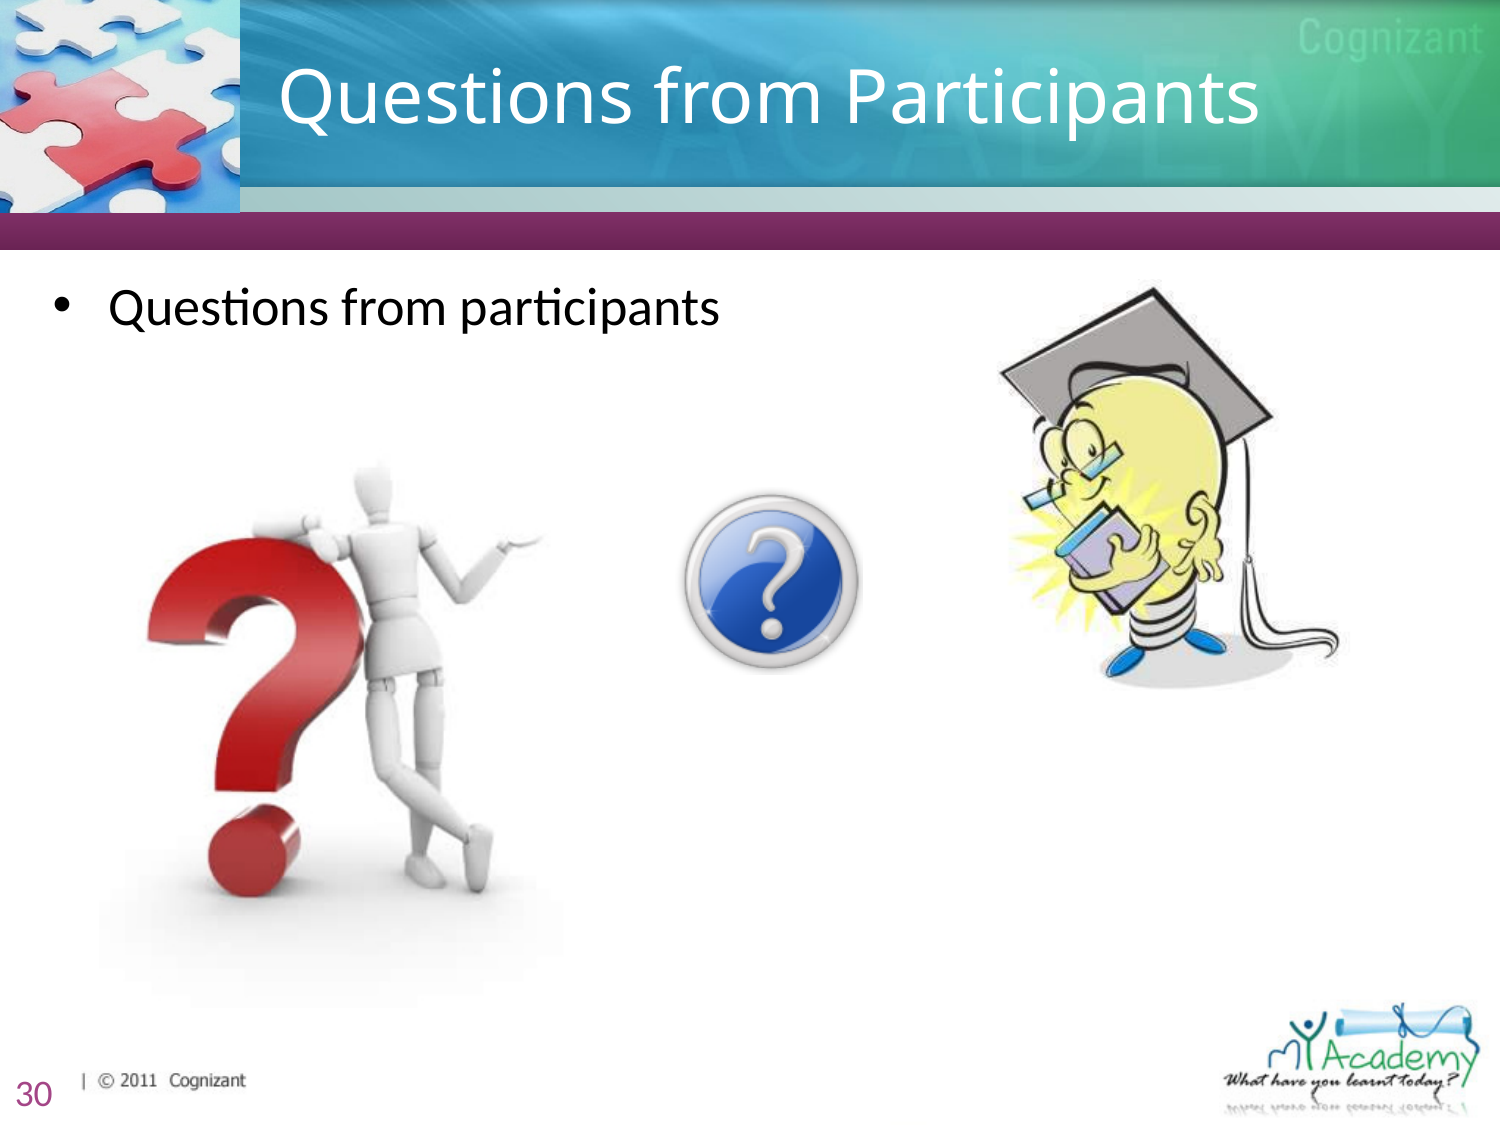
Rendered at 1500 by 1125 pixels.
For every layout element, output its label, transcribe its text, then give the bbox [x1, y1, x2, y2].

picture [962, 278, 1379, 713]
picture [674, 487, 863, 676]
picture [99, 349, 596, 1009]
picture [0, 0, 262, 213]
title Questions from Participants [262, 0, 1500, 188]
list Questions from participants [37, 263, 1463, 1076]
slide_number 30 [0, 1061, 75, 1108]
picture [0, 250, 1500, 1125]
